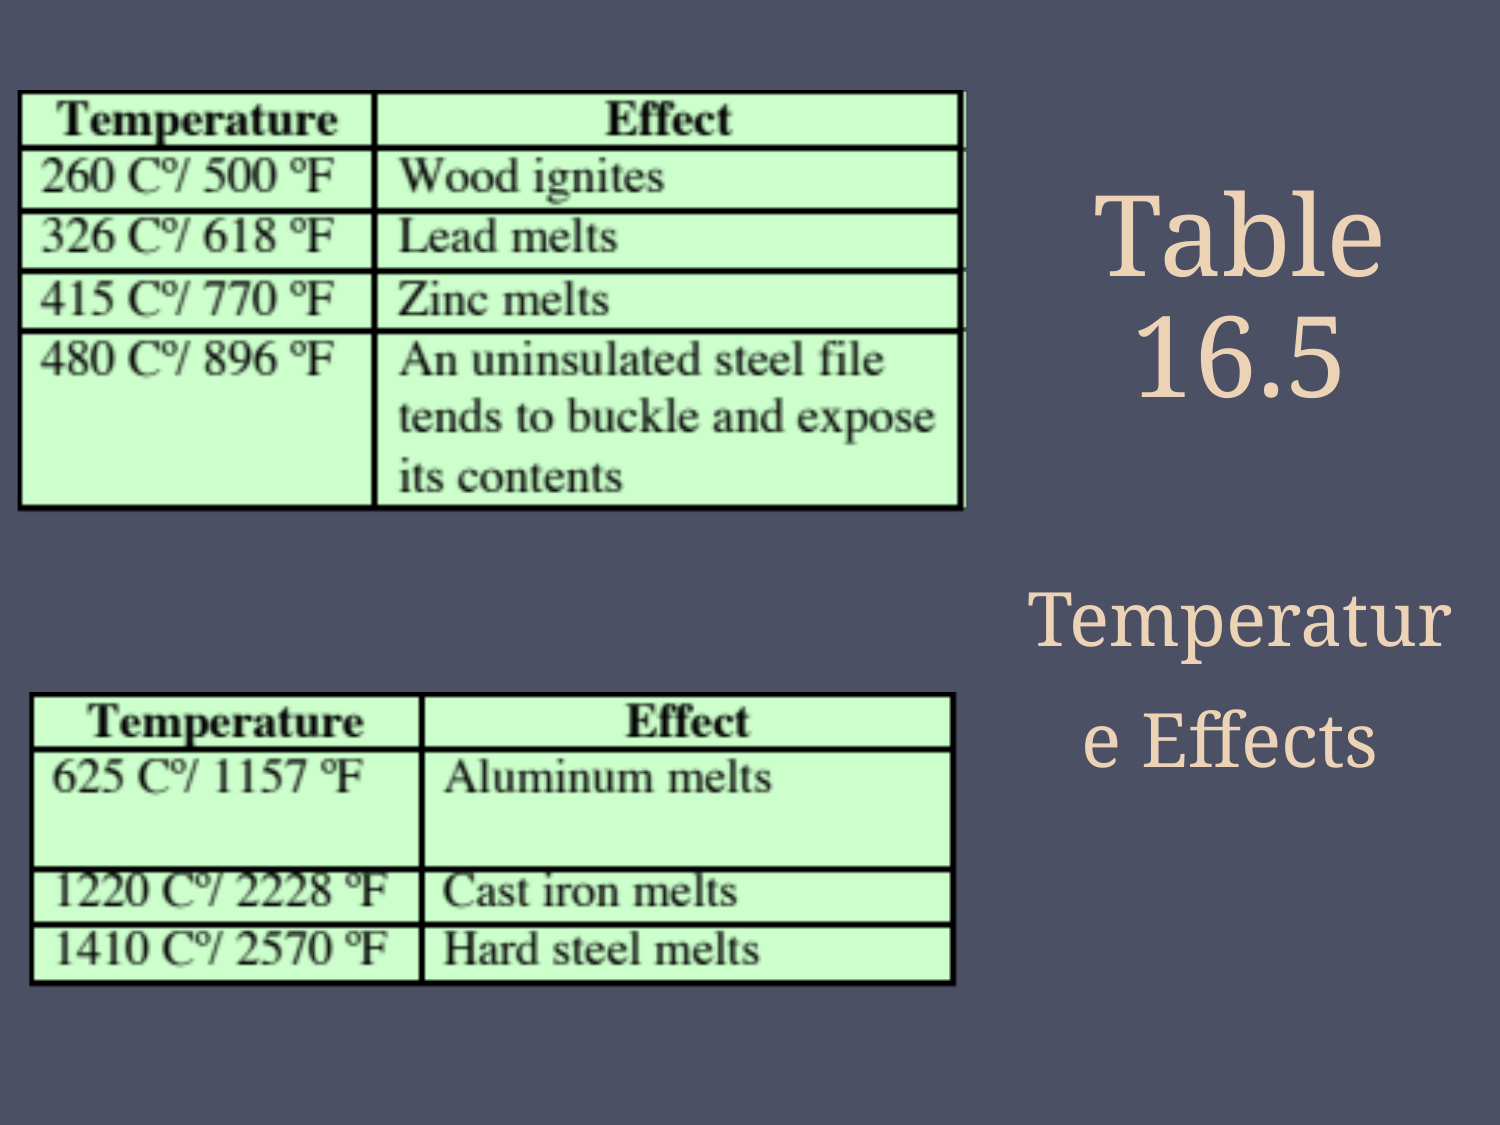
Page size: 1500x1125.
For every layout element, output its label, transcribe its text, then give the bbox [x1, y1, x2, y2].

title Table 16.5 Temperature Effects [998, 527, 1483, 790]
picture [29, 692, 1006, 1024]
picture [17, 89, 1011, 563]
